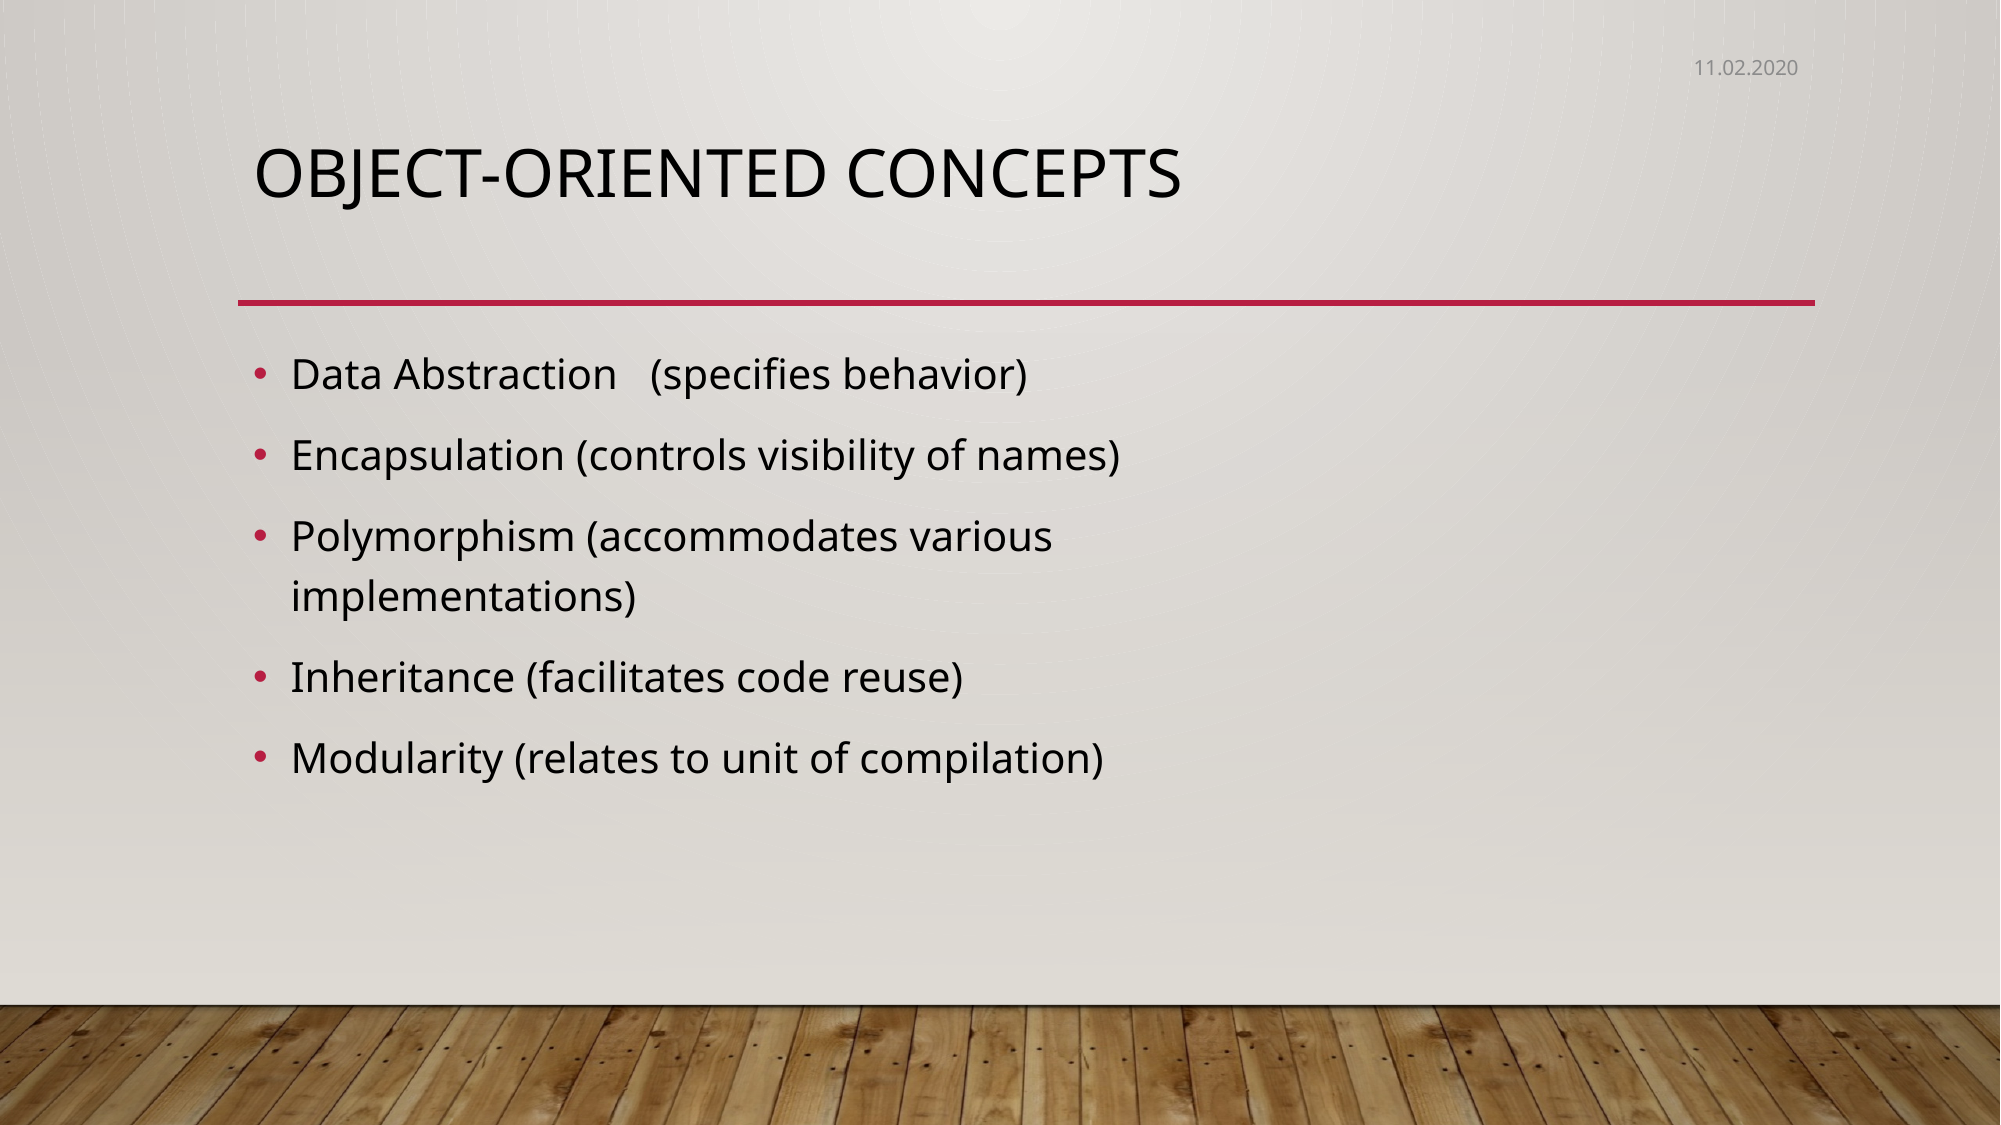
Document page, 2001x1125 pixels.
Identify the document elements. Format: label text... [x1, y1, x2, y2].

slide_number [1239, 54, 1814, 105]
list Data Abstraction (specifies behavior) Encapsulation (controls visibility of names) Polymorphism (accommodates various implementations) Inheritance (facilitates code reuse) Modularity (relates to unit of compilation) [238, 330, 1814, 897]
title Object-Oriented Concepts [238, 131, 1814, 305]
picture [0, 1005, 2000, 1125]
